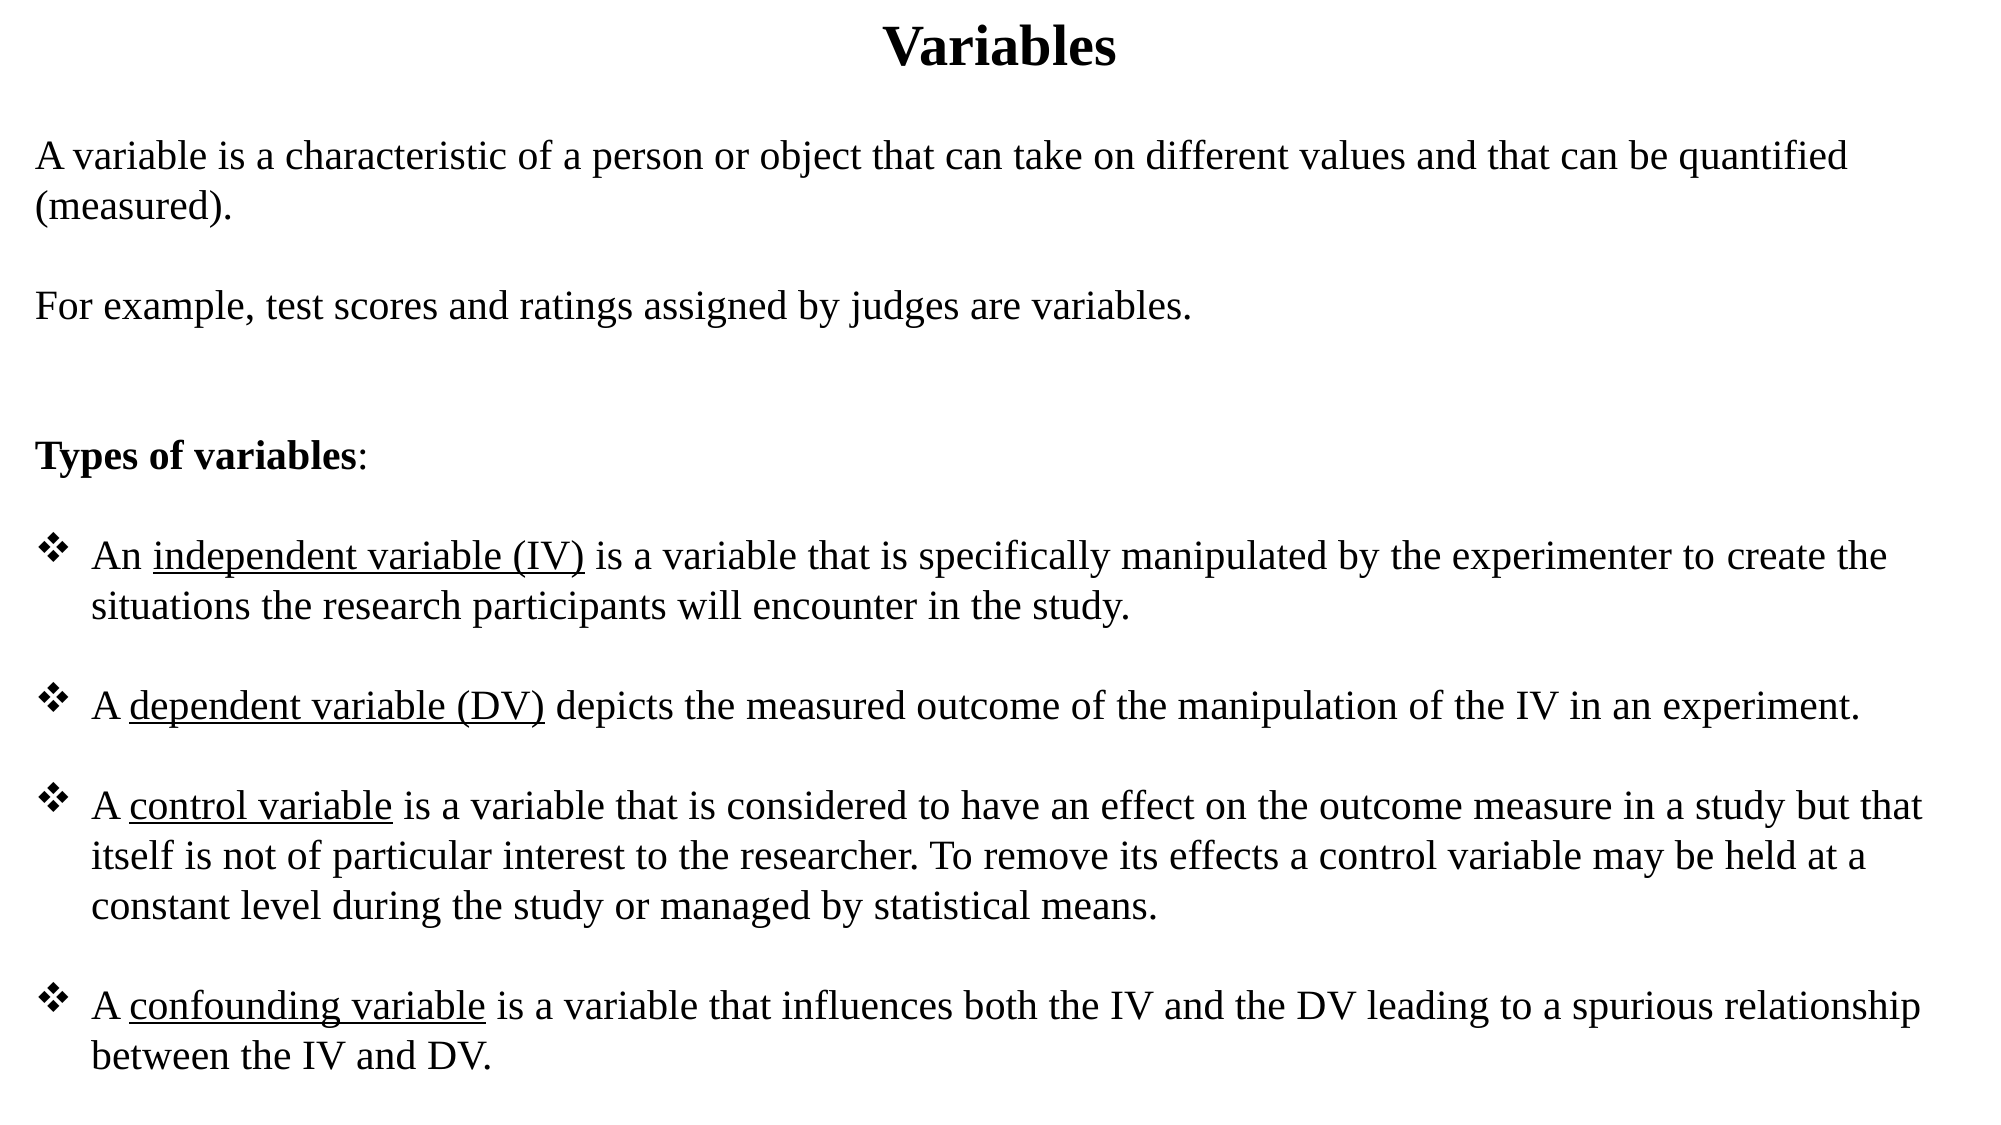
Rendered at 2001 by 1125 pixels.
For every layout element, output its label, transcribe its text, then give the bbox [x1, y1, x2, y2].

text_box Variables A variable is a characteristic of a person or object that can take on different values and that can be quantified (measured). For example, test scores and ratings assigned by judges are variables. Types of variables: An independent variable (IV) is a variable that is specifically manipulated by the experimenter to create the situations the research participants will encounter in the study. A dependent variable (DV) depicts the measured outcome of the manipulation of the IV in an experiment. A control variable is a variable that is considered to have an effect on the outcome measure in a study but that itself is not of particular interest to the researcher. To remove its effects a control variable may be held at a constant level during the study or managed by statistical means. A confounding variable is a variable that influences both the IV and the DV leading to a spurious relationship between the IV and DV. [20, 0, 1980, 1125]
